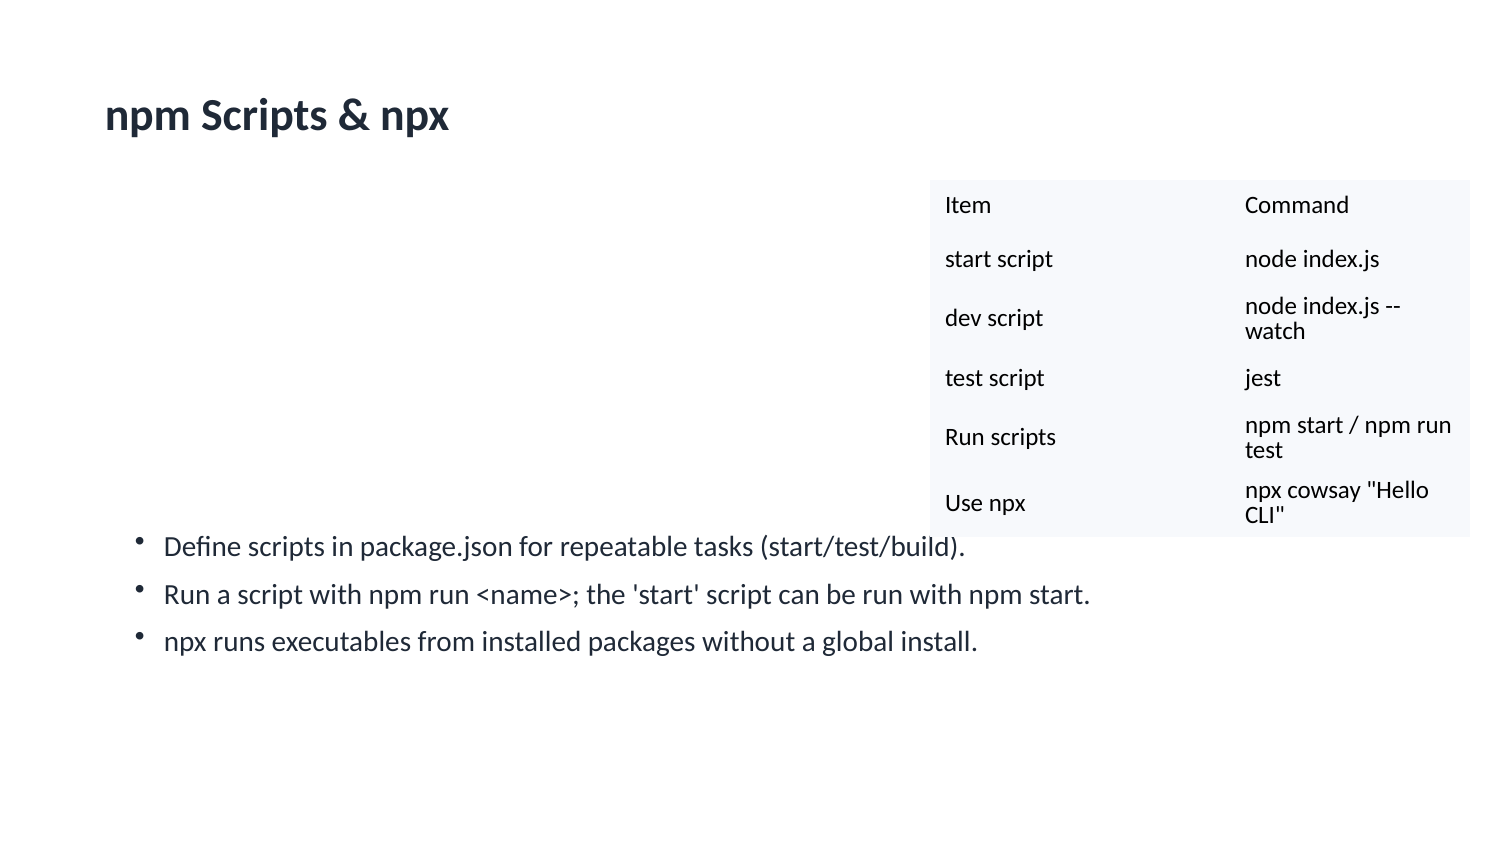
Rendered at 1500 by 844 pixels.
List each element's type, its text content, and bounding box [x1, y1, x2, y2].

text_box Define scripts in package.json for repeatable tasks (start/test/build). Run a script with npm run <name>; the 'start' script can be run with npm start. npx runs executables from installed packages without a global install. [119, 179, 1500, 844]
table_cell npx cowsay "Hello CLI" [1230, 472, 1470, 537]
table_cell npm start / npm run test [1230, 407, 1470, 472]
table_cell start script [930, 234, 1230, 288]
table_cell dev script [930, 288, 1230, 353]
table_cell Run scripts [930, 407, 1230, 472]
table_cell Use npx [930, 472, 1230, 537]
table_cell node index.js --watch [1230, 288, 1470, 353]
text_box npm Scripts & npx [89, 59, 1500, 165]
table_header Item [930, 180, 1230, 234]
table_cell test script [930, 353, 1230, 407]
table_header Command [1230, 180, 1470, 234]
table_cell node index.js [1230, 234, 1470, 288]
table_cell jest [1230, 353, 1470, 407]
